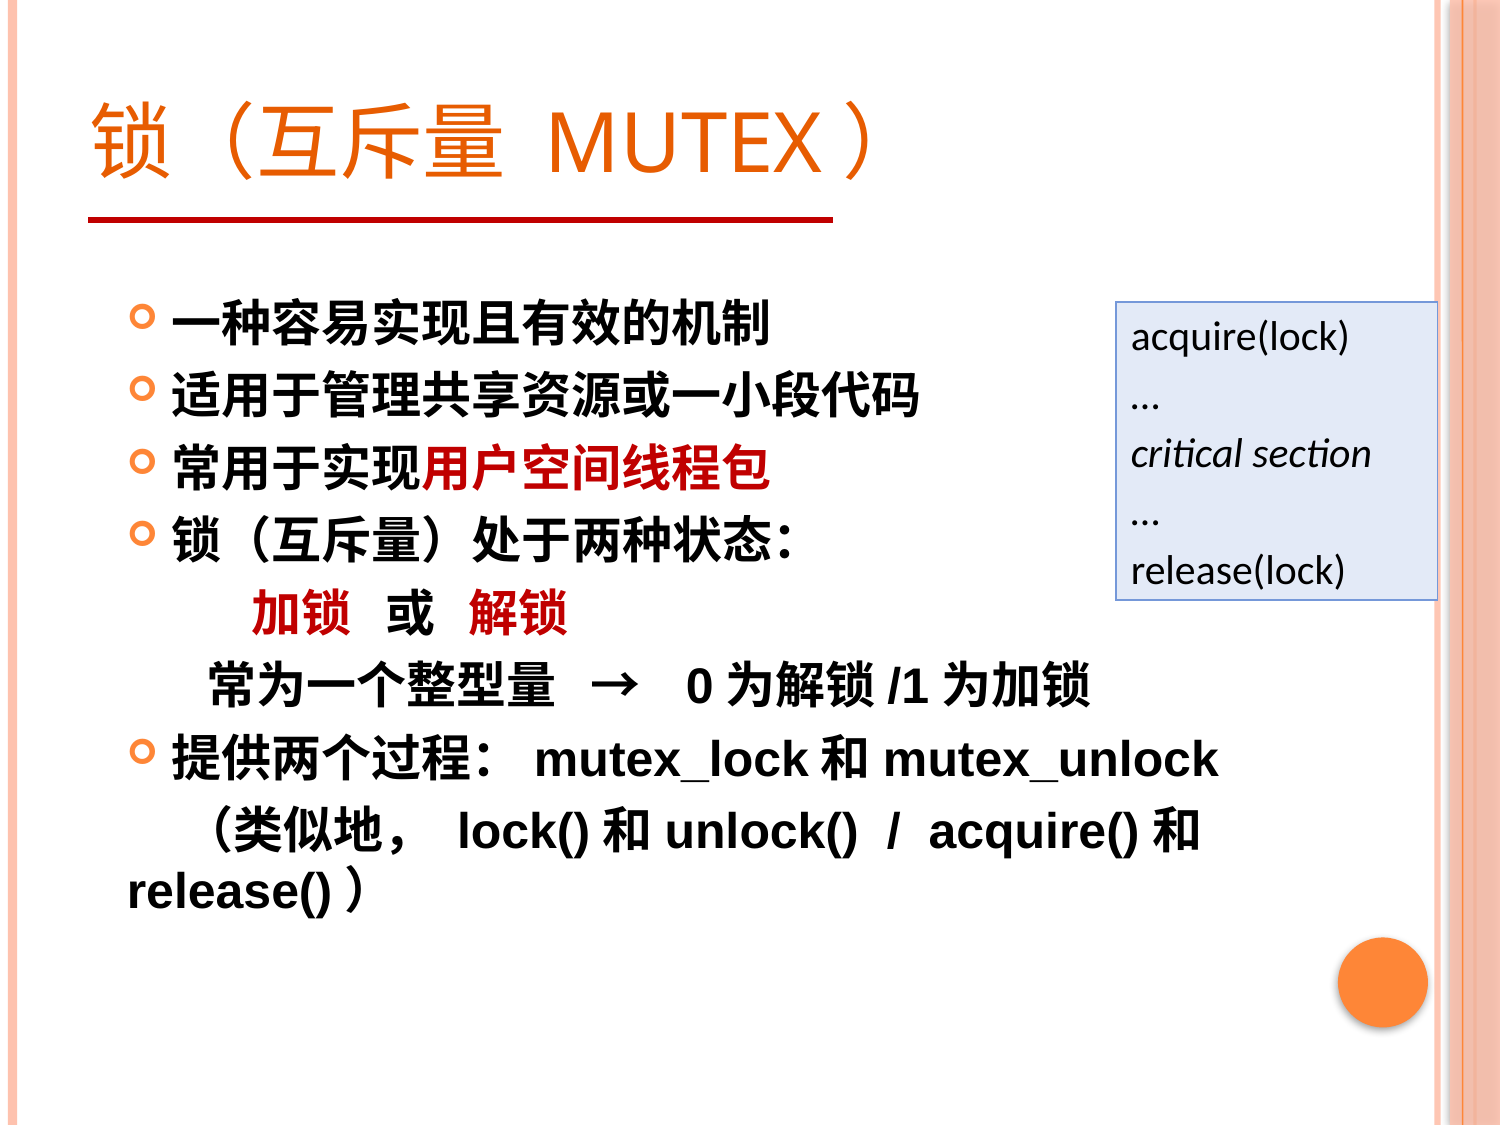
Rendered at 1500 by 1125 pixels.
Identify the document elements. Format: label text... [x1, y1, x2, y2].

text_box acquire(lock) … critical section … release(lock) [1116, 301, 1438, 600]
list 一种容易实现且有效的机制 适用于管理共享资源或一小段代码 常用于实现用户空间线程包 锁（互斥量）处于两种状态： 加锁 或 解锁 常为一个整型量 → 0为解锁/1为加锁 提供两个过程：mutex_lock和mutex_unlock （类似地， lock()和unlock() / acquire()和release()） [112, 283, 1424, 1059]
title 锁（互斥量 mutex） [75, 45, 1300, 197]
